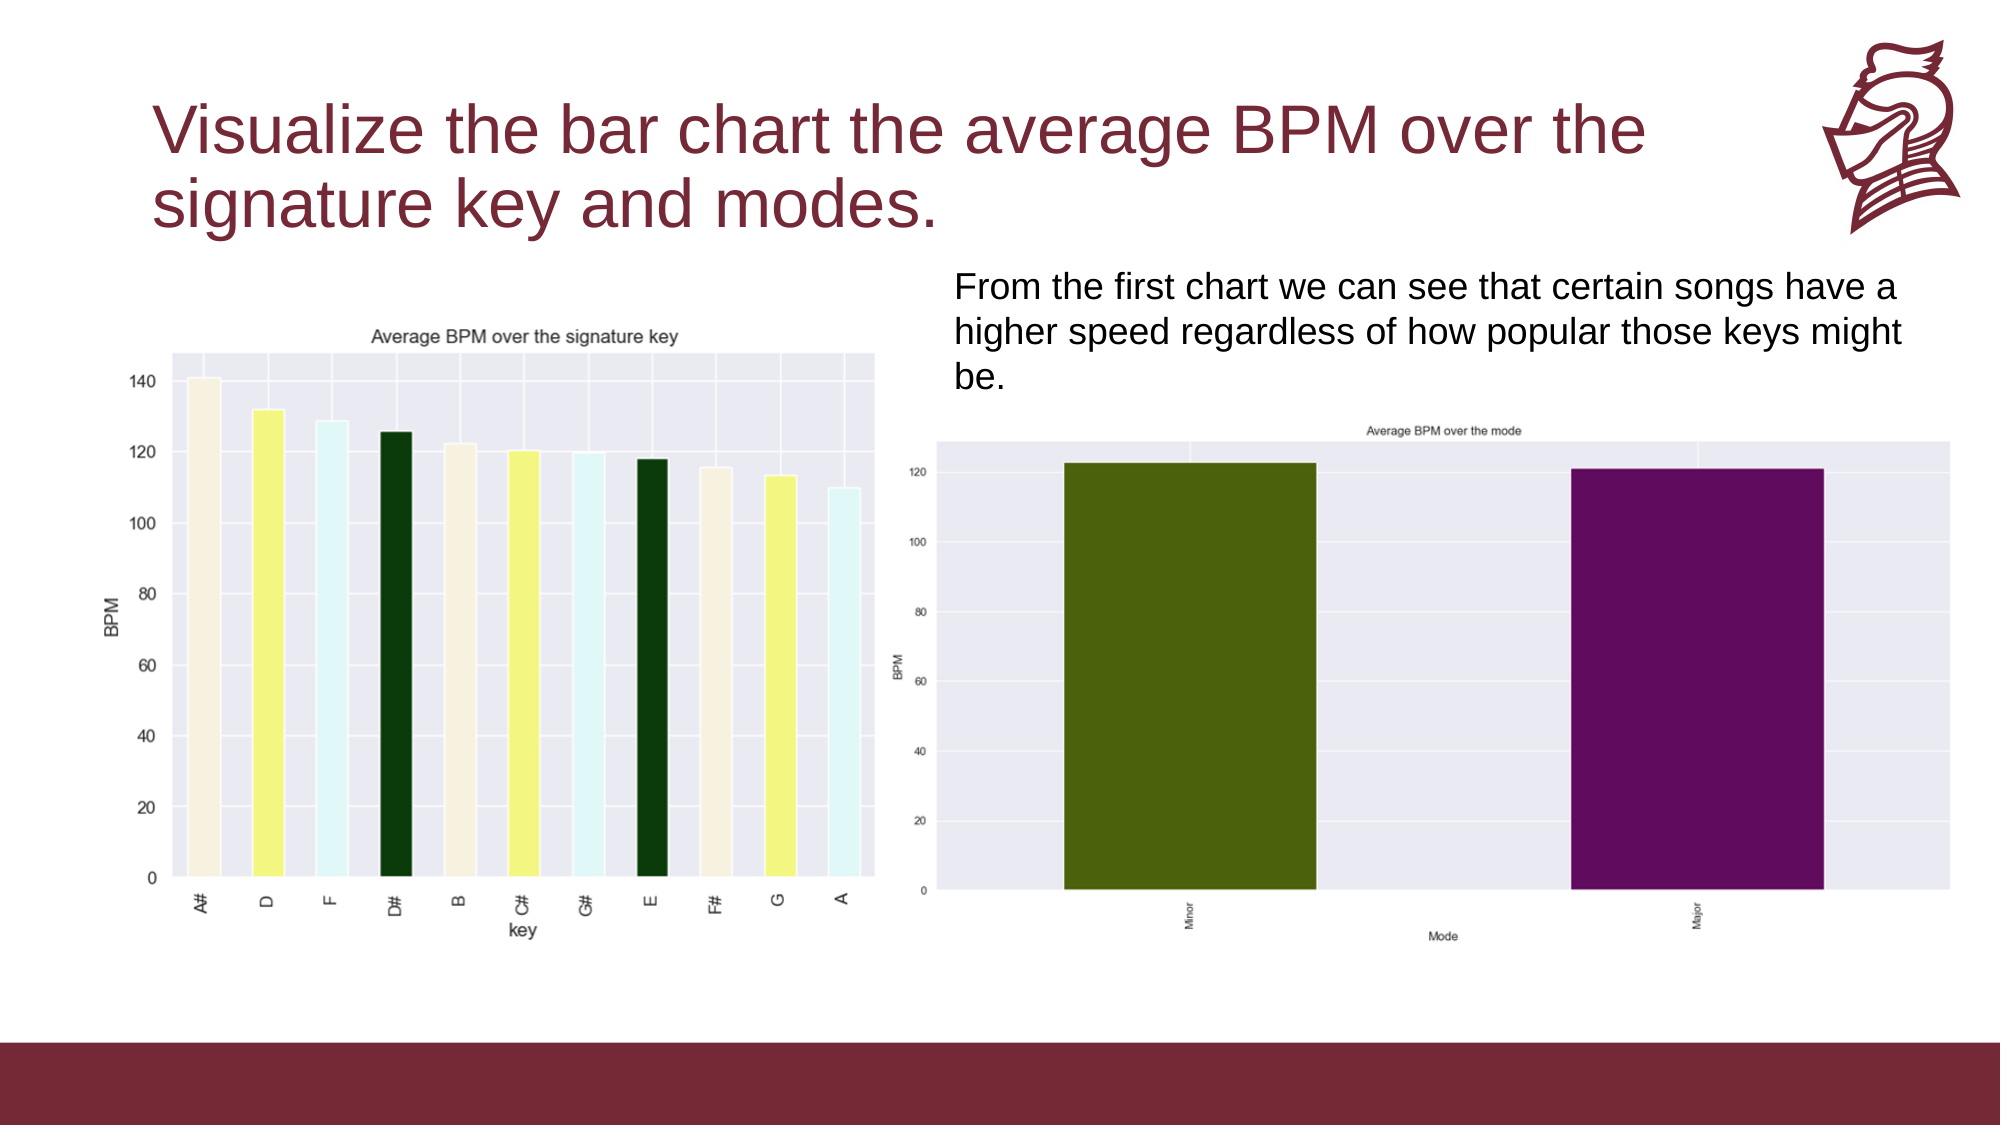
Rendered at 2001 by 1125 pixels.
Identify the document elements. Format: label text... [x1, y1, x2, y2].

title Visualize the bar chart the average BPM over the signature key and modes. [137, 59, 1863, 278]
text_box From the first chart we can see that certain songs have a higher speed regardless of how popular those keys might be. [939, 254, 1940, 404]
picture [886, 419, 1958, 950]
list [93, 318, 887, 950]
picture [1813, 30, 1972, 248]
